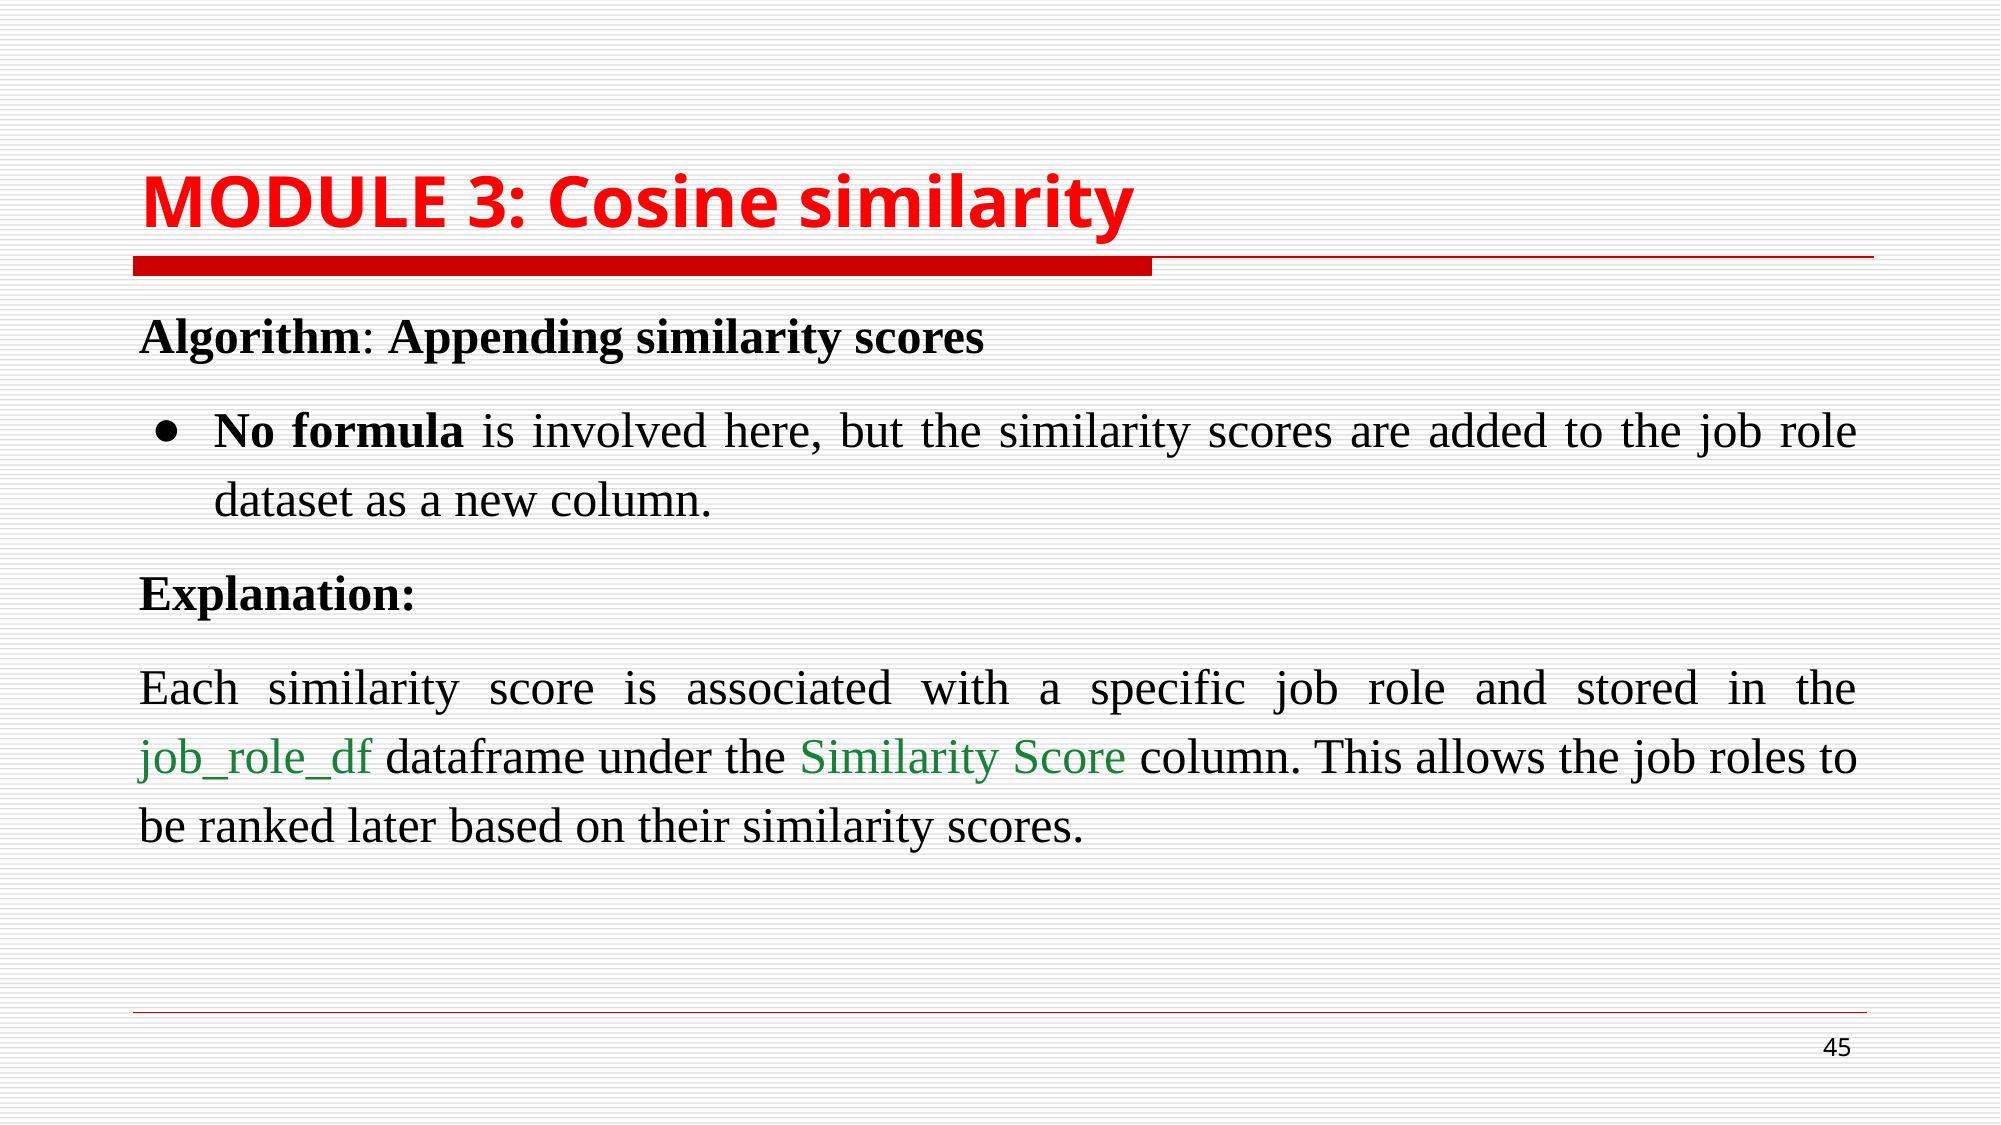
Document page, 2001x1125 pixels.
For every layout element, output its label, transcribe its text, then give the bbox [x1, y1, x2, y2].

title MODULE 3: Cosine similarity [125, 50, 1876, 250]
slide_number ‹#› [1433, 1024, 1867, 1103]
list Algorithm: Appending similarity scores No formula is involved here, but the similarity scores are added to the job role dataset as a new column. Explanation: Each similarity score is associated with a specific job role and stored in the job_role_df dataframe under the Similarity Score column. This allows the job roles to be ranked later based on their similarity scores. [123, 287, 1874, 988]
picture [0, 0, 2001, 1125]
